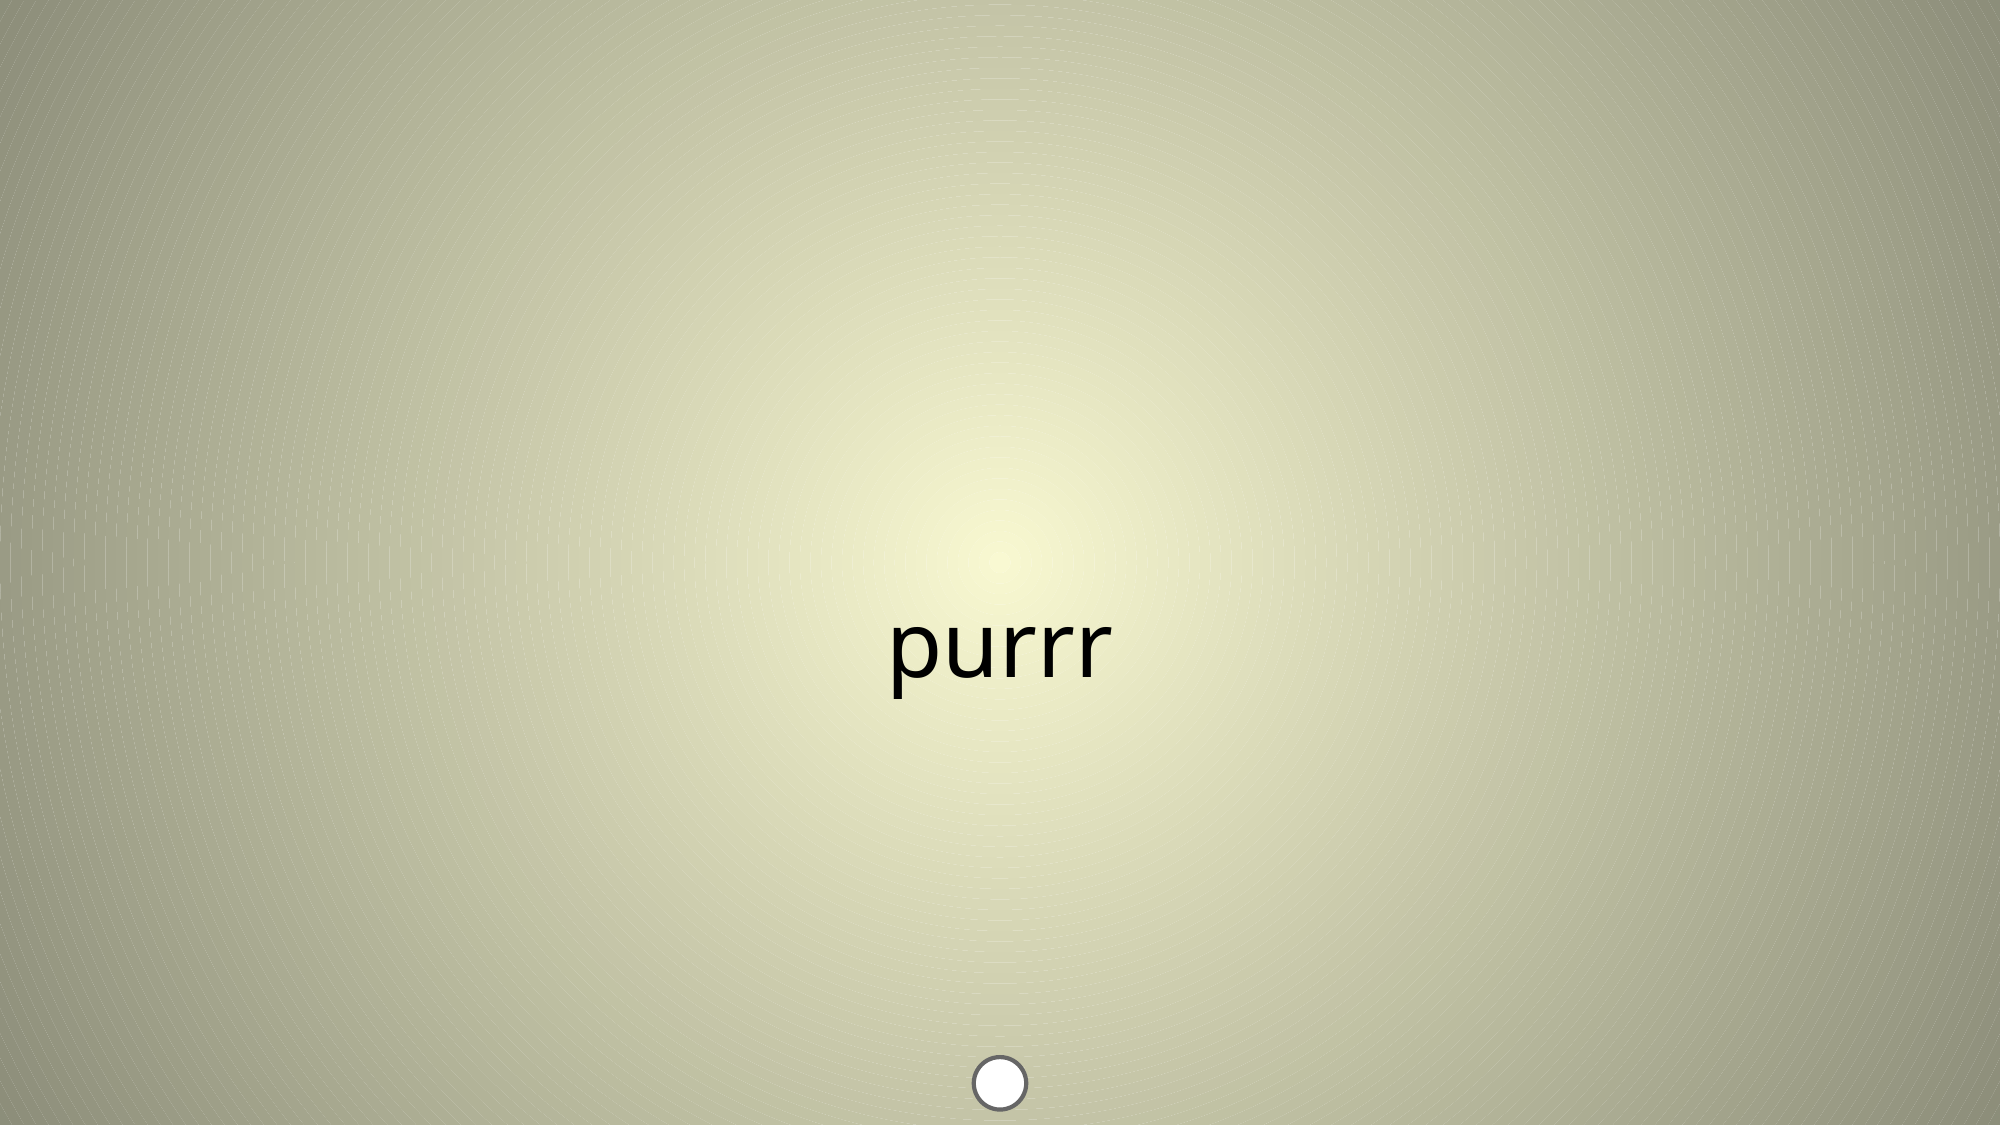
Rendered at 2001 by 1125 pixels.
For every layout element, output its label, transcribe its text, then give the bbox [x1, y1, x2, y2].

title purrr [150, 507, 1850, 774]
text_box [971, 1054, 1029, 1112]
